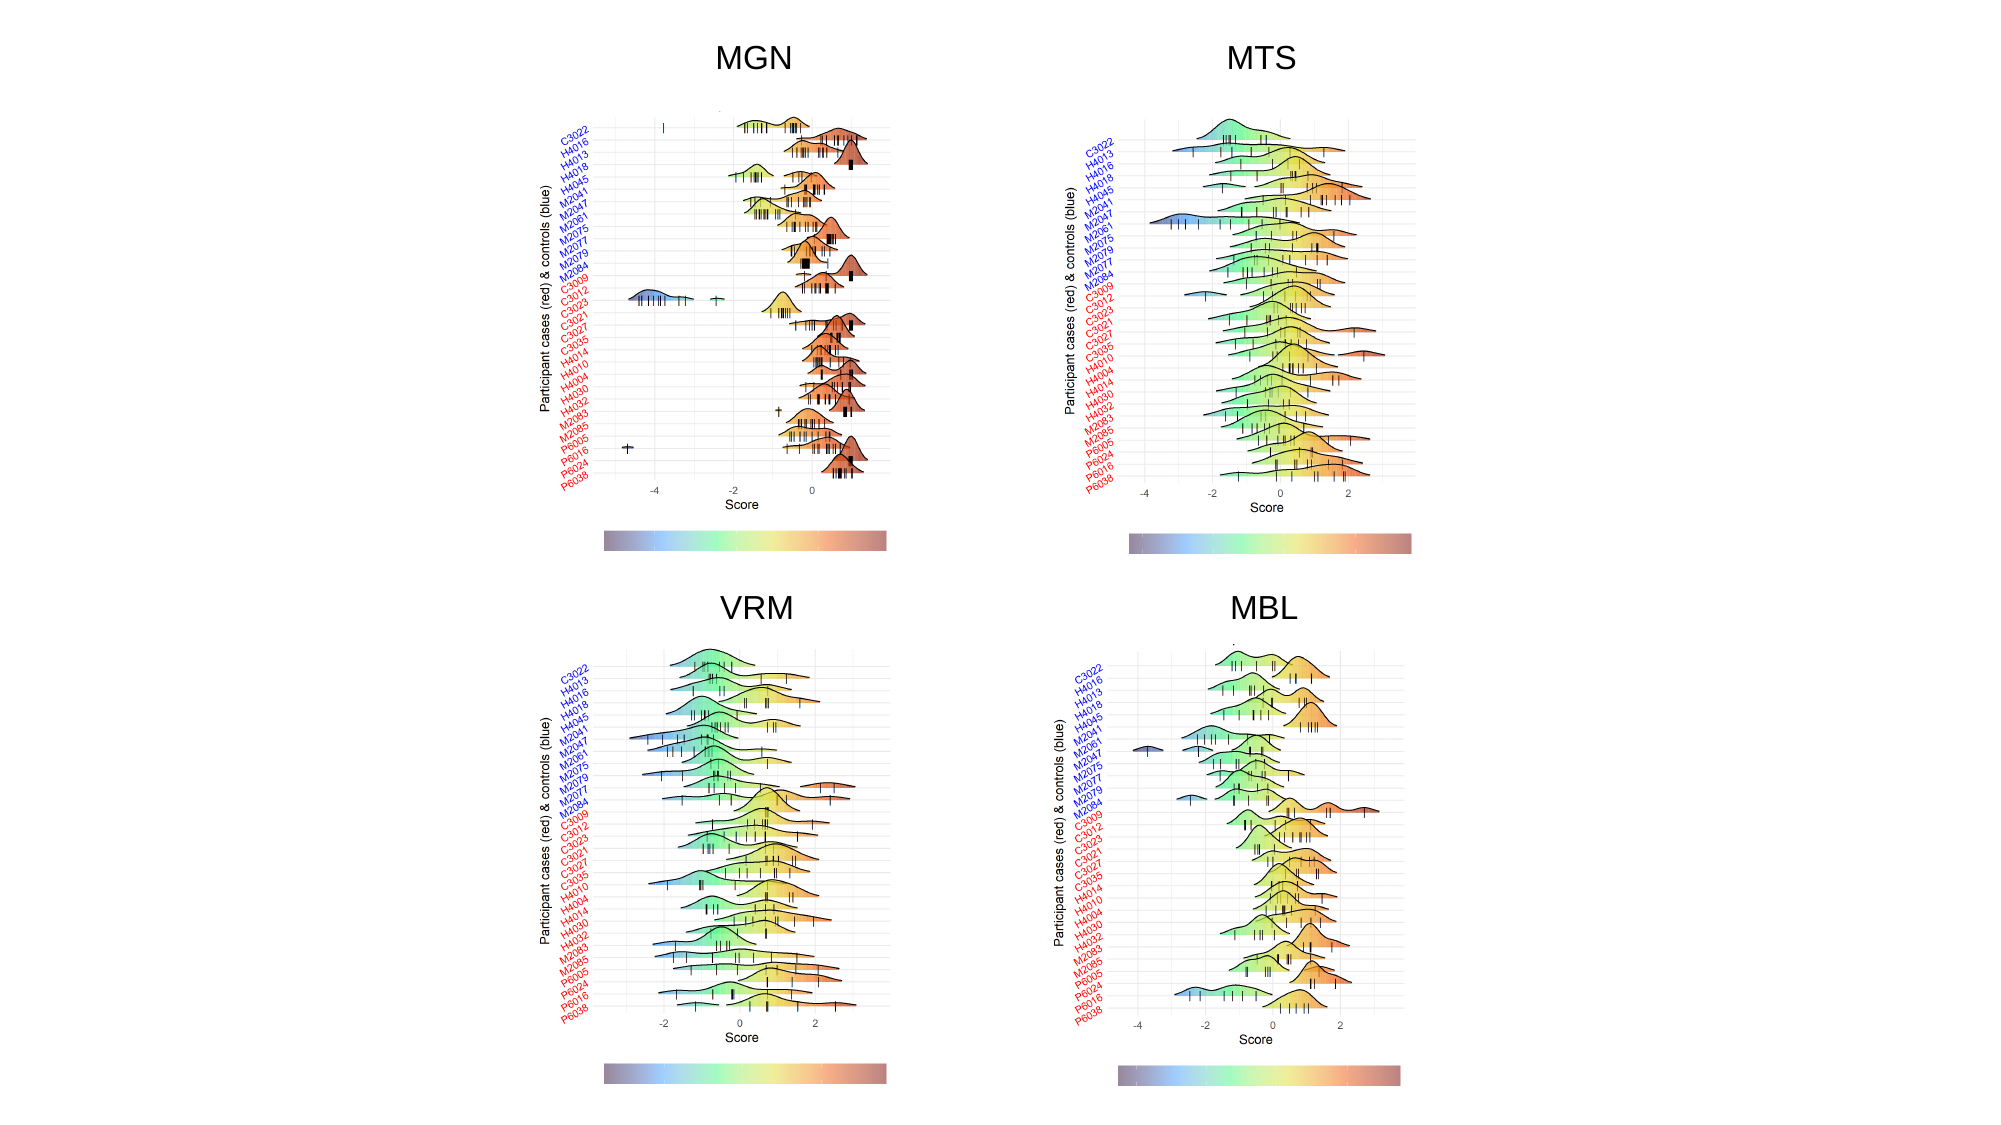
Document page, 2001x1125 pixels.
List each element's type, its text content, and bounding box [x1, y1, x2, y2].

text_box MGN [700, 29, 819, 84]
picture [1047, 644, 1411, 1095]
text_box MTS [1211, 29, 1330, 84]
picture [533, 644, 897, 1092]
text_box MBL [1215, 578, 1333, 634]
picture [533, 111, 897, 559]
picture [1058, 115, 1422, 563]
text_box VRM [705, 578, 823, 634]
